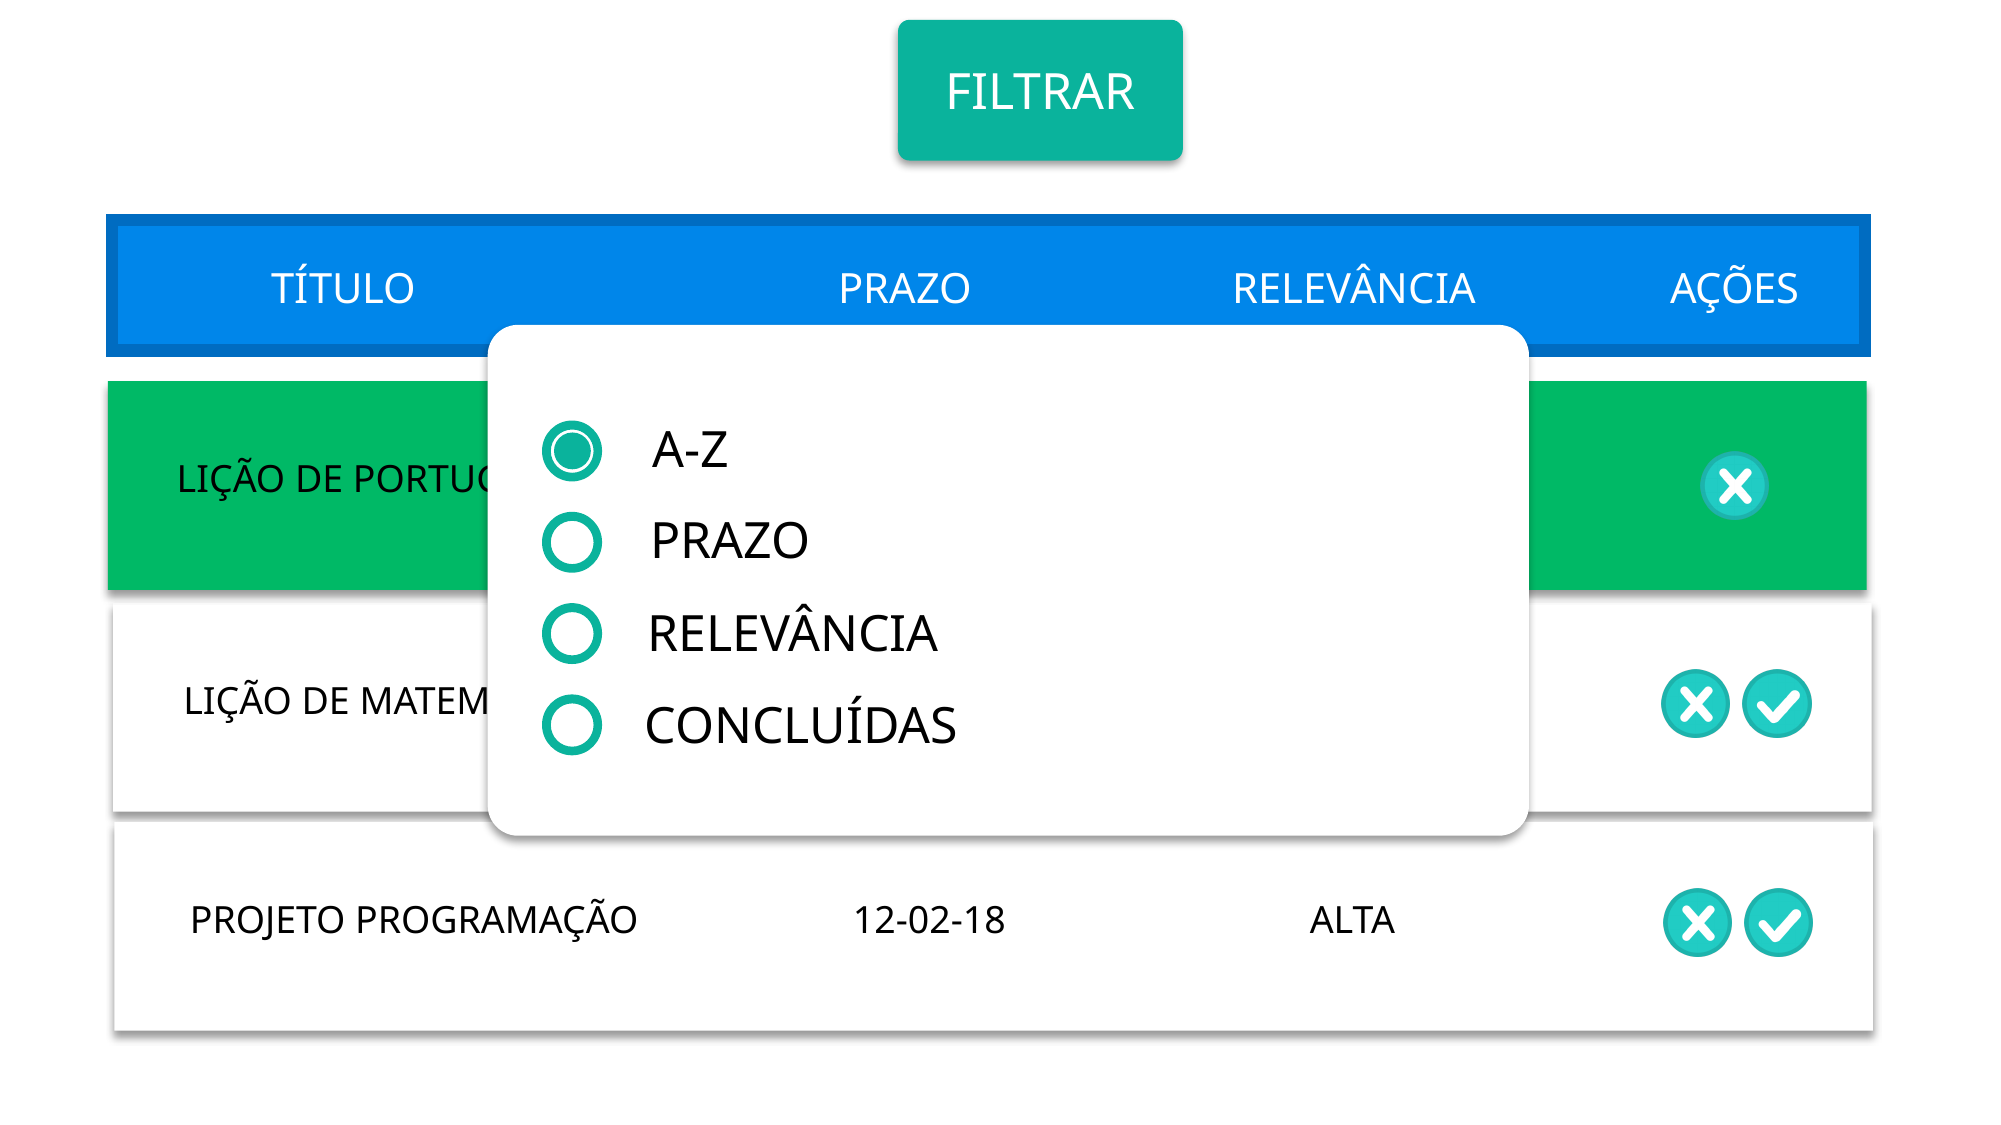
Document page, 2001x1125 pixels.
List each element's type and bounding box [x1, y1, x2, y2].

text_box [111, 220, 1866, 351]
text_box [1529, 381, 1867, 590]
text_box [487, 324, 1529, 836]
text_box [107, 381, 487, 590]
text_box [898, 19, 1183, 161]
text_box [1529, 602, 1872, 812]
text_box [114, 821, 1873, 1031]
text_box [112, 602, 487, 812]
